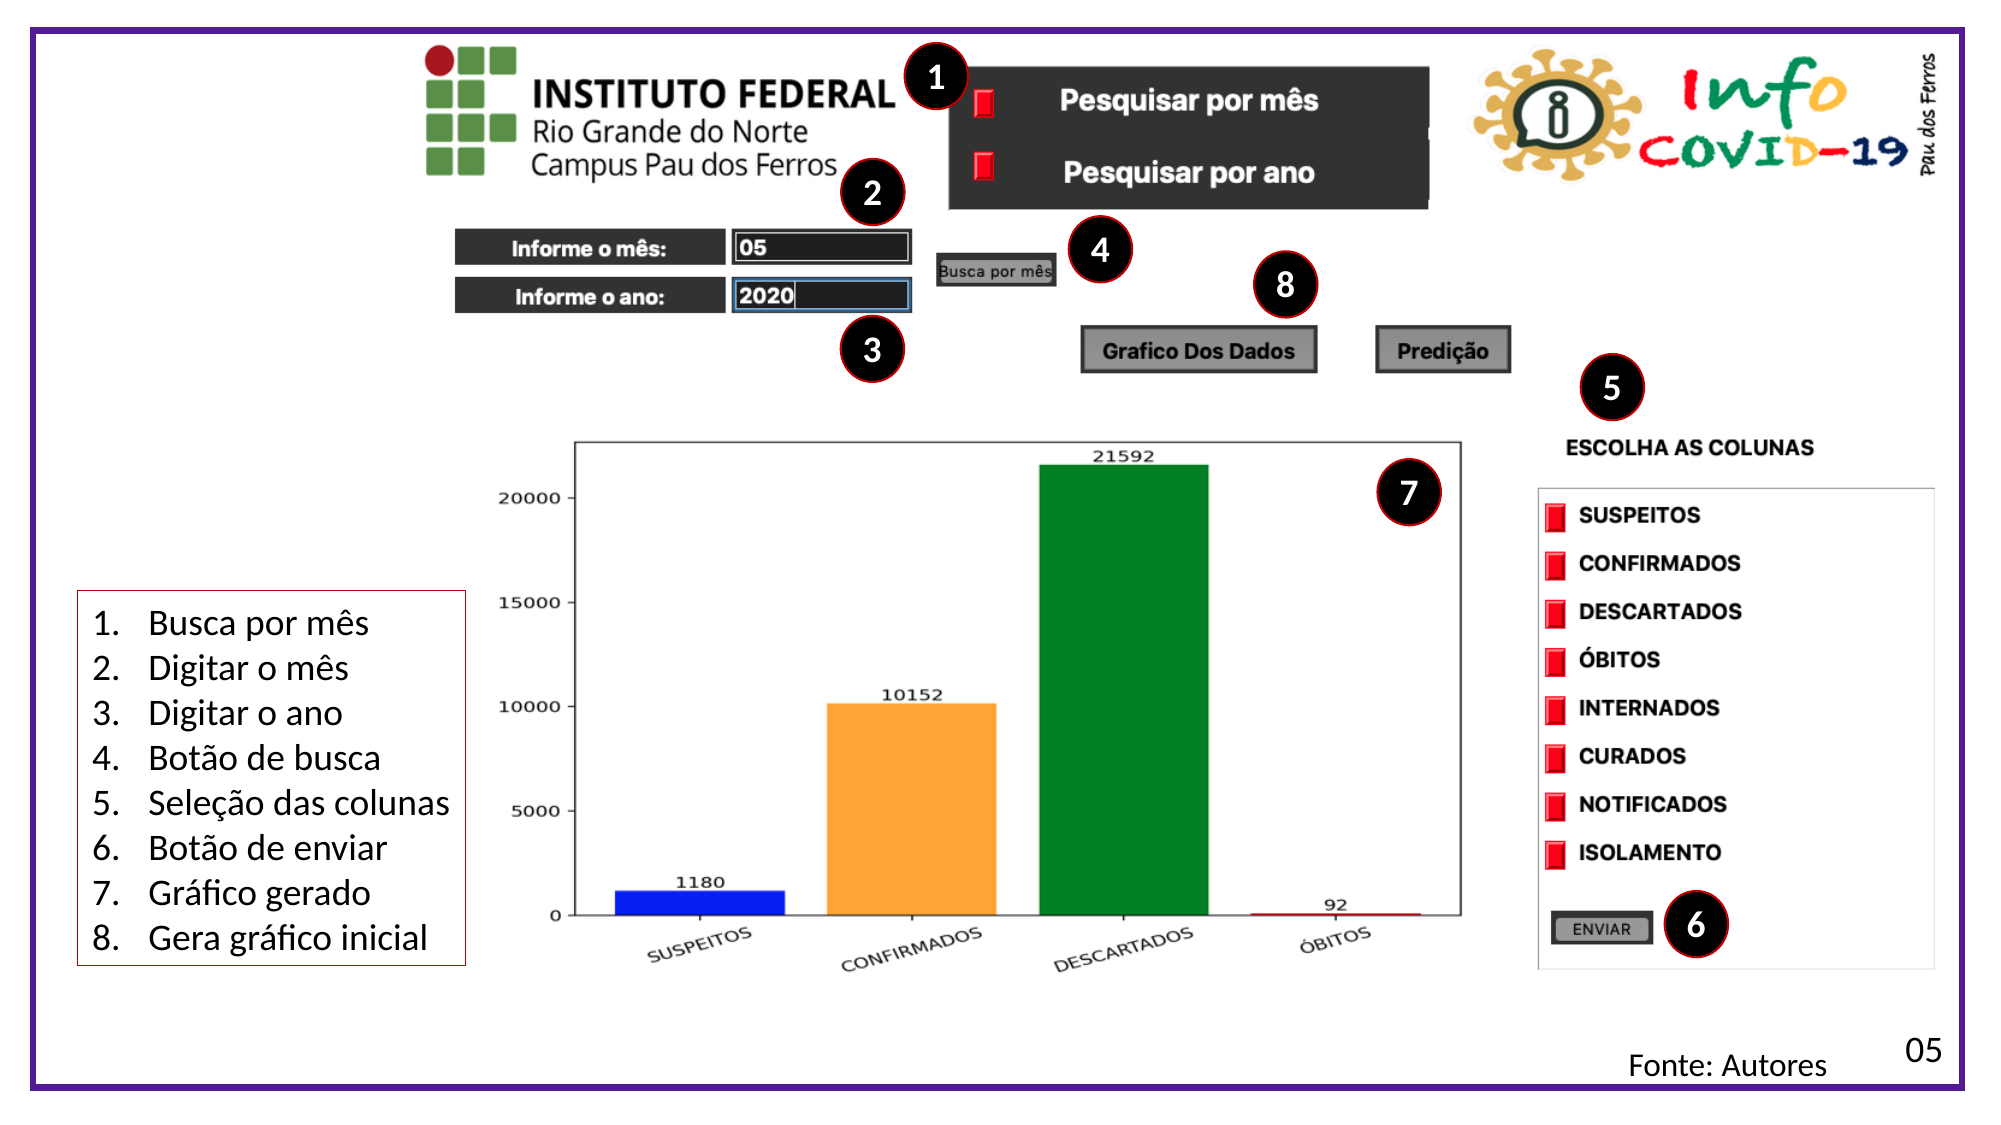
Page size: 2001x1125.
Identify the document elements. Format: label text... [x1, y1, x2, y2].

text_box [904, 42, 969, 110]
picture [419, 42, 1959, 1006]
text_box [1664, 890, 1729, 958]
text_box Busca por mês Digitar o mês Digitar o ano Botão de busca Seleção das colunas Botão de enviar Gráfico gerado Gera gráfico inicial [77, 590, 419, 966]
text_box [1580, 353, 1645, 421]
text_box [1068, 216, 1133, 283]
text_box [32, 29, 1963, 1088]
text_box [1377, 459, 1441, 526]
text_box Fonte: Autores [1613, 1035, 1843, 1091]
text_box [1254, 251, 1318, 318]
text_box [841, 158, 905, 226]
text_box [840, 315, 905, 382]
